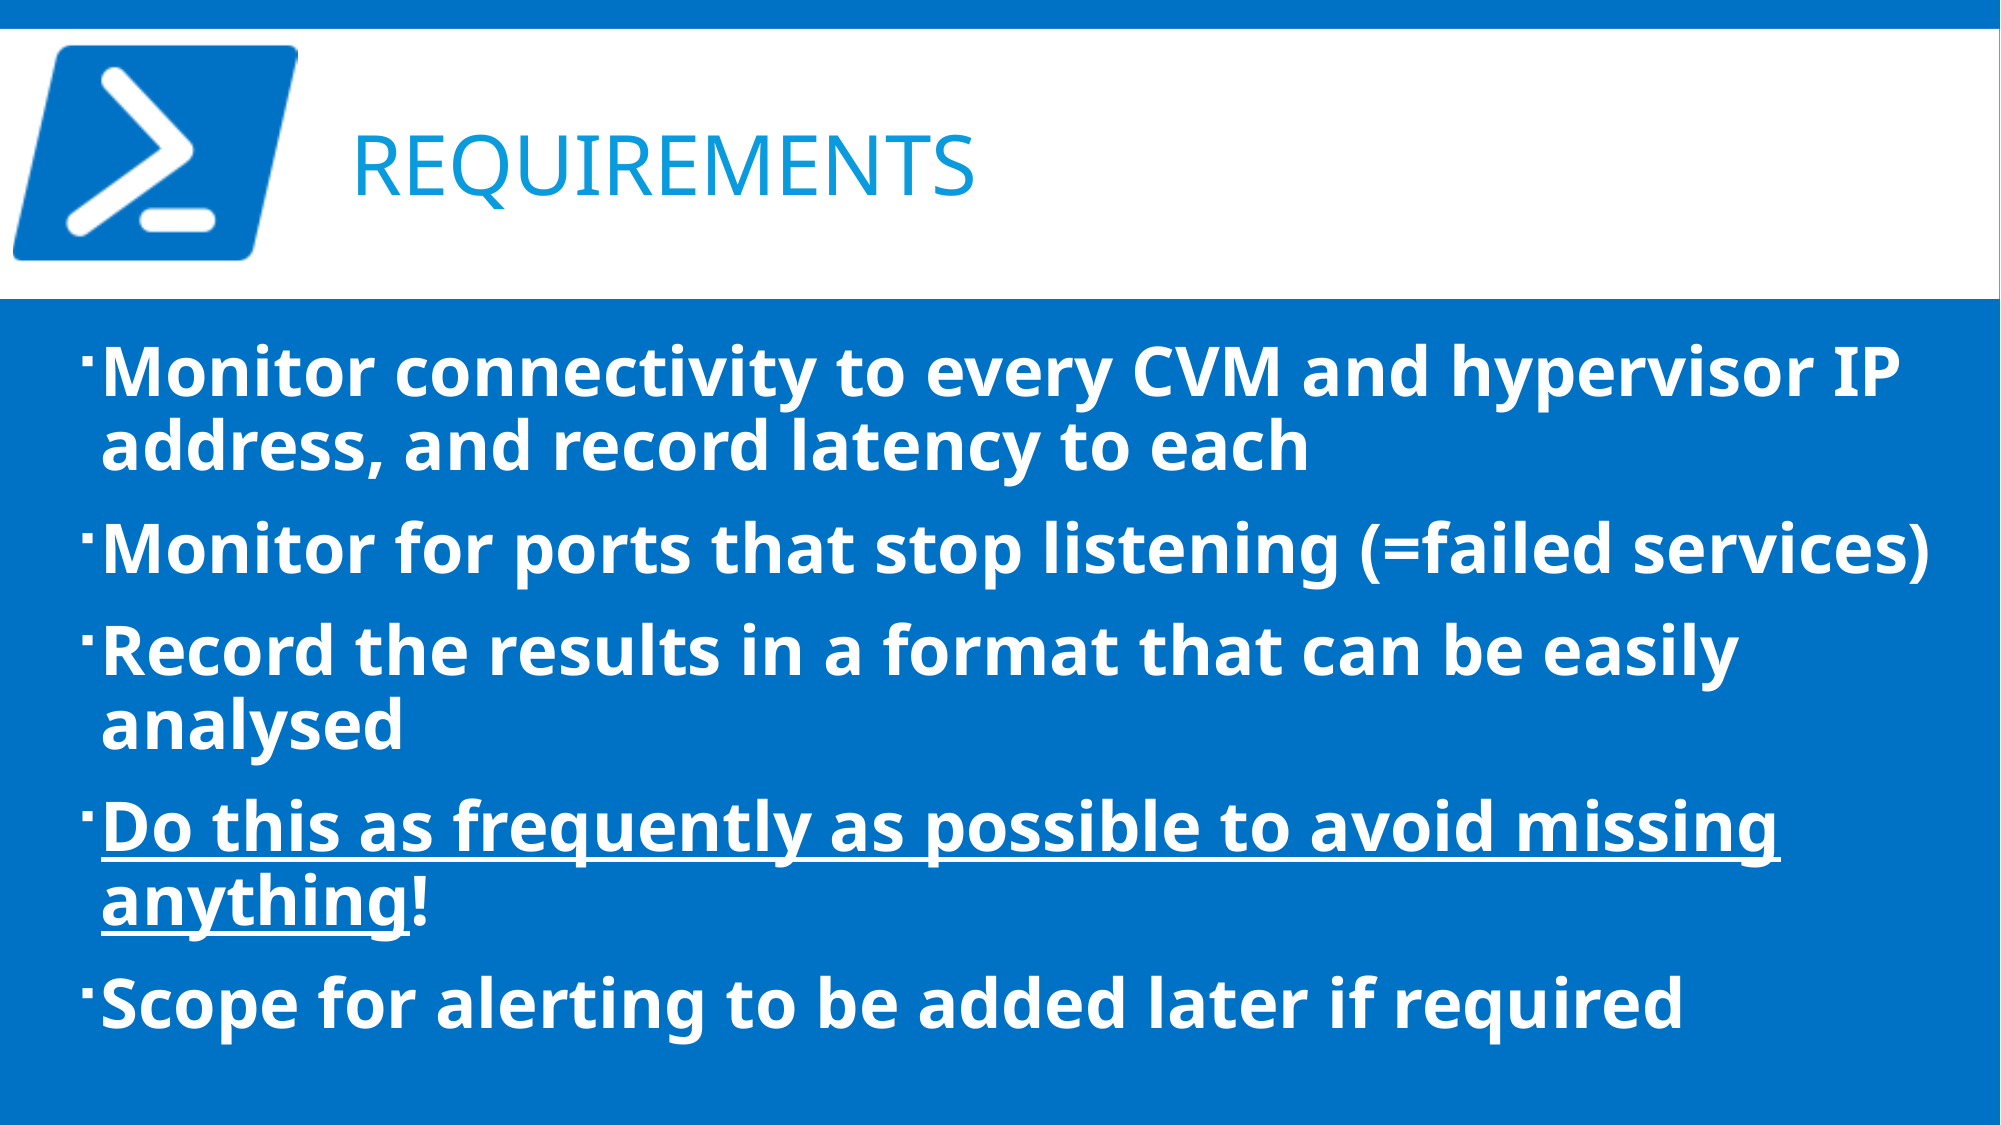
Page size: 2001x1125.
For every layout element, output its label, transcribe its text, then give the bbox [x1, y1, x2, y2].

picture [13, 9, 298, 295]
list Monitor connectivity to every CVM and hypervisor IP address, and record latency to each Monitor for ports that stop listening (=failed services) Record the results in a format that can be easily analysed Do this as frequently as possible to avoid missing anything! Scope for alerting to be added later if required [56, 329, 1957, 1066]
title REQUIREMENTS [335, 46, 1803, 295]
